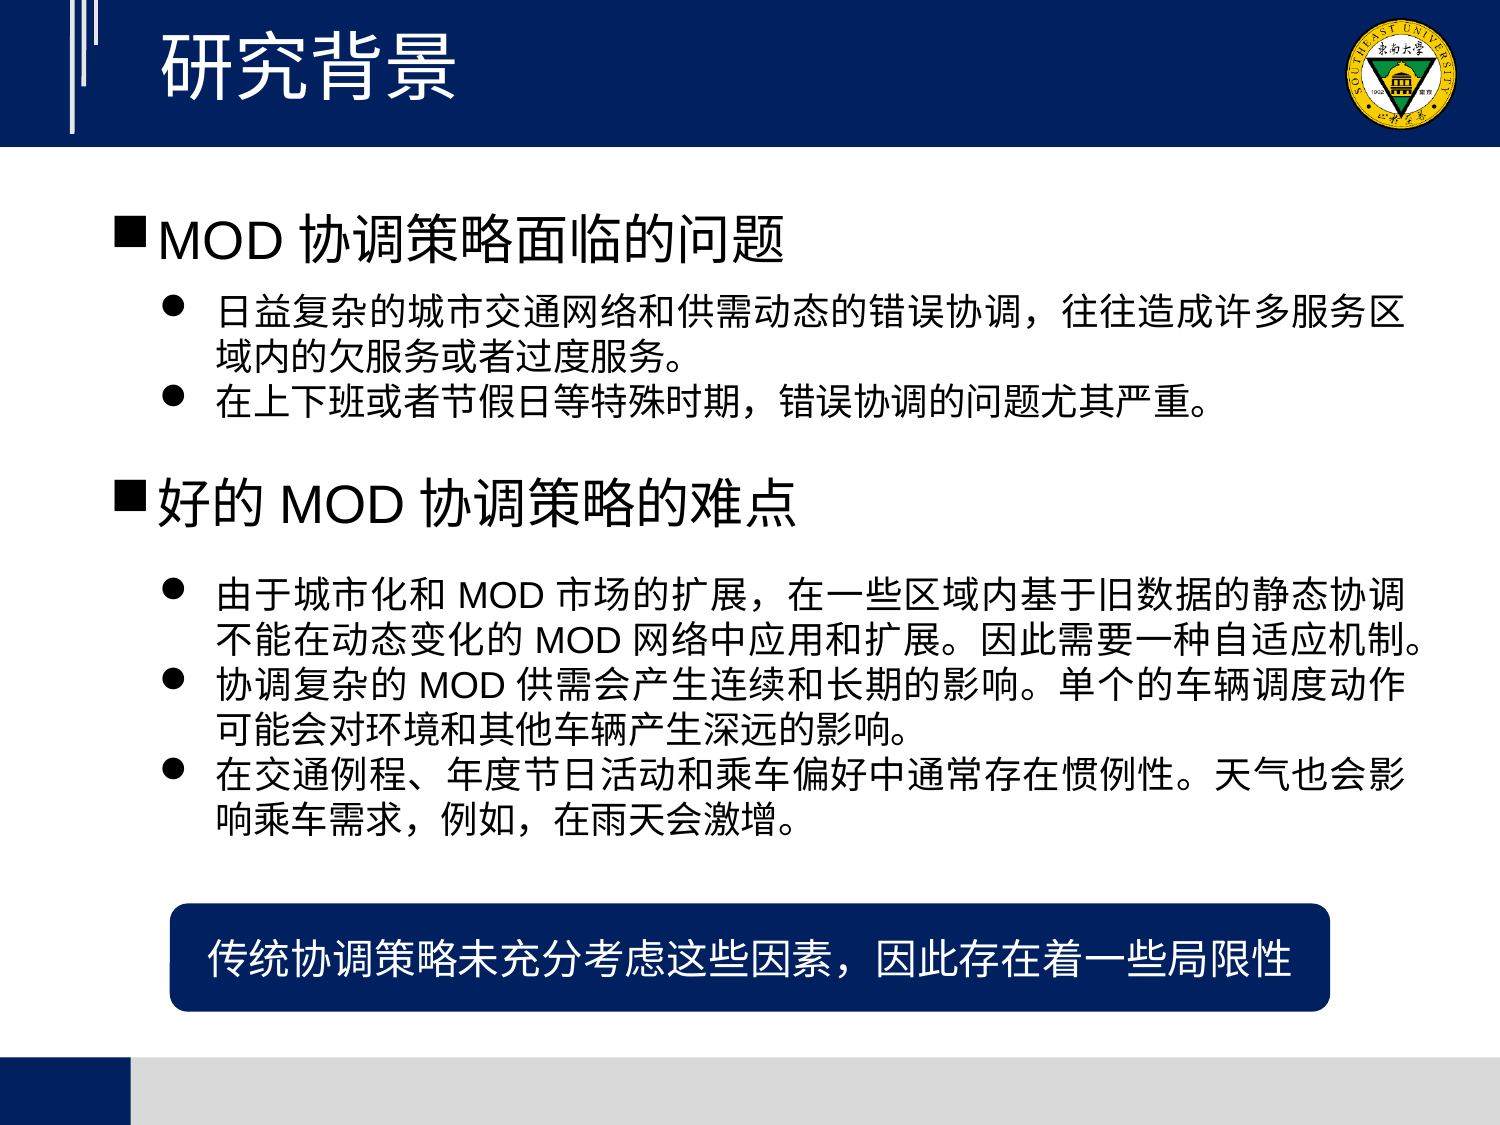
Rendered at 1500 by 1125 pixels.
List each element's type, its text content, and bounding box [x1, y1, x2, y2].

text_box [0, 0, 1500, 148]
picture [1345, 18, 1457, 130]
text_box 传统协调策略未充分考虑这些因素，因此存在着一些局限性 [168, 902, 1332, 1013]
text_box 好的MOD协调策略的难点 [95, 462, 1248, 543]
text_box 研究背景 [144, 11, 600, 117]
text_box 日益复杂的城市交通网络和供需动态的错误协调，往往造成许多服务区域内的欠服务或者过度服务。 在上下班或者节假日等特殊时期，错误协调的问题尤其严重。 [144, 280, 1422, 431]
text_box 由于城市化和MOD市场的扩展，在一些区域内基于旧数据的静态协调不能在动态变化的MOD网络中应用和扩展。因此需要一种自适应机制。 协调复杂的MOD供需会产生连续和长期的影响。单个的车辆调度动作可能会对环境和其他车辆产生深远的影响。 在交通例程、年度节日活动和乘车偏好中通常存在惯例性。天气也会影响乘车需求，例如，在雨天会激增。 [144, 563, 1422, 849]
text_box MOD协调策略面临的问题 [95, 198, 1248, 278]
